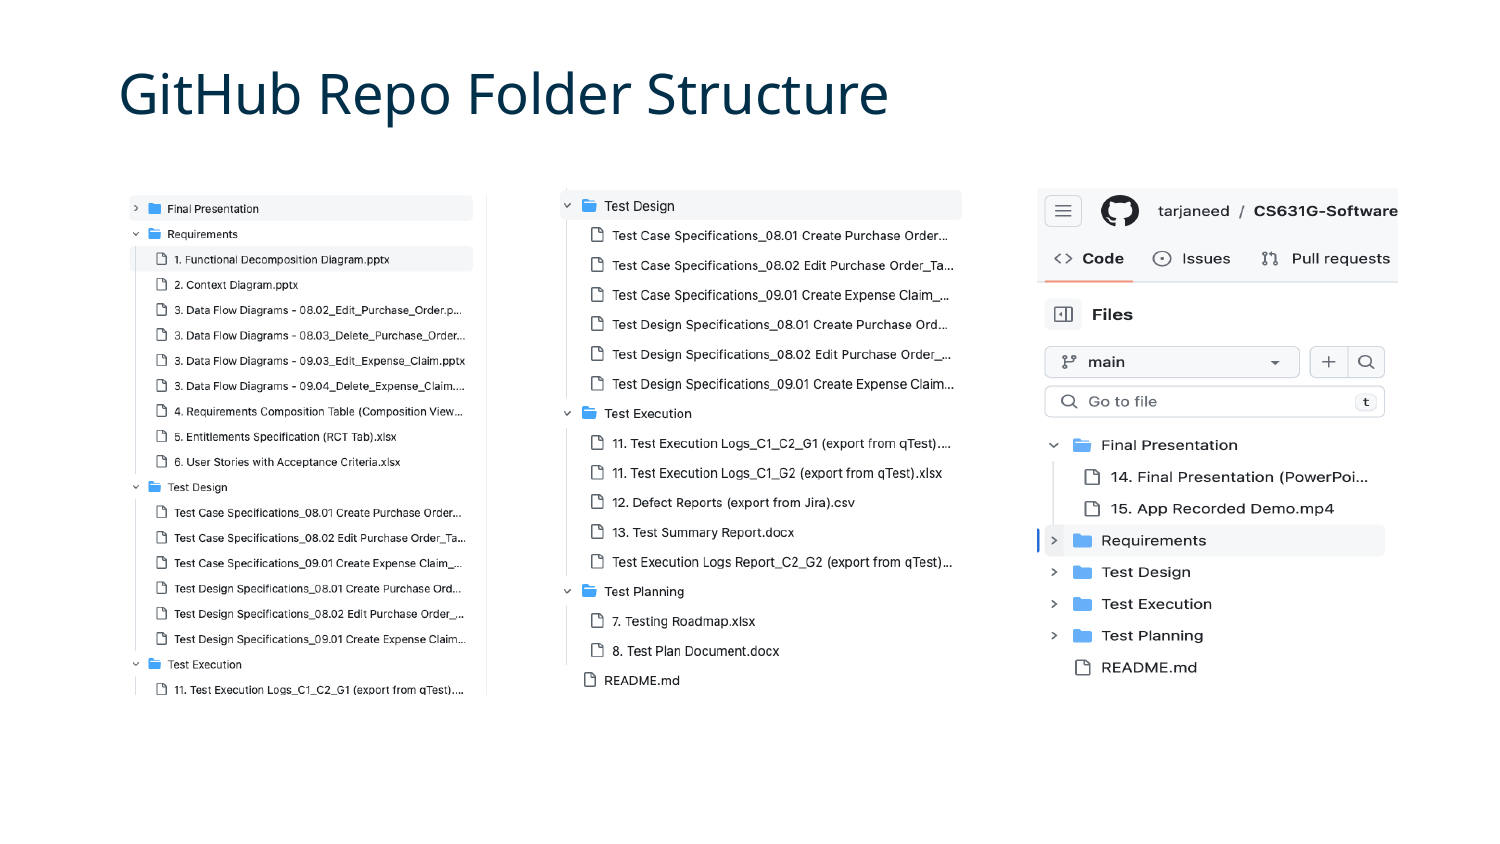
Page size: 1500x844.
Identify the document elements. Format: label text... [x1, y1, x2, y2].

picture [126, 188, 488, 696]
title GitHub Repo Folder Structure [103, 44, 1397, 142]
picture [1036, 188, 1398, 696]
picture [553, 188, 972, 695]
